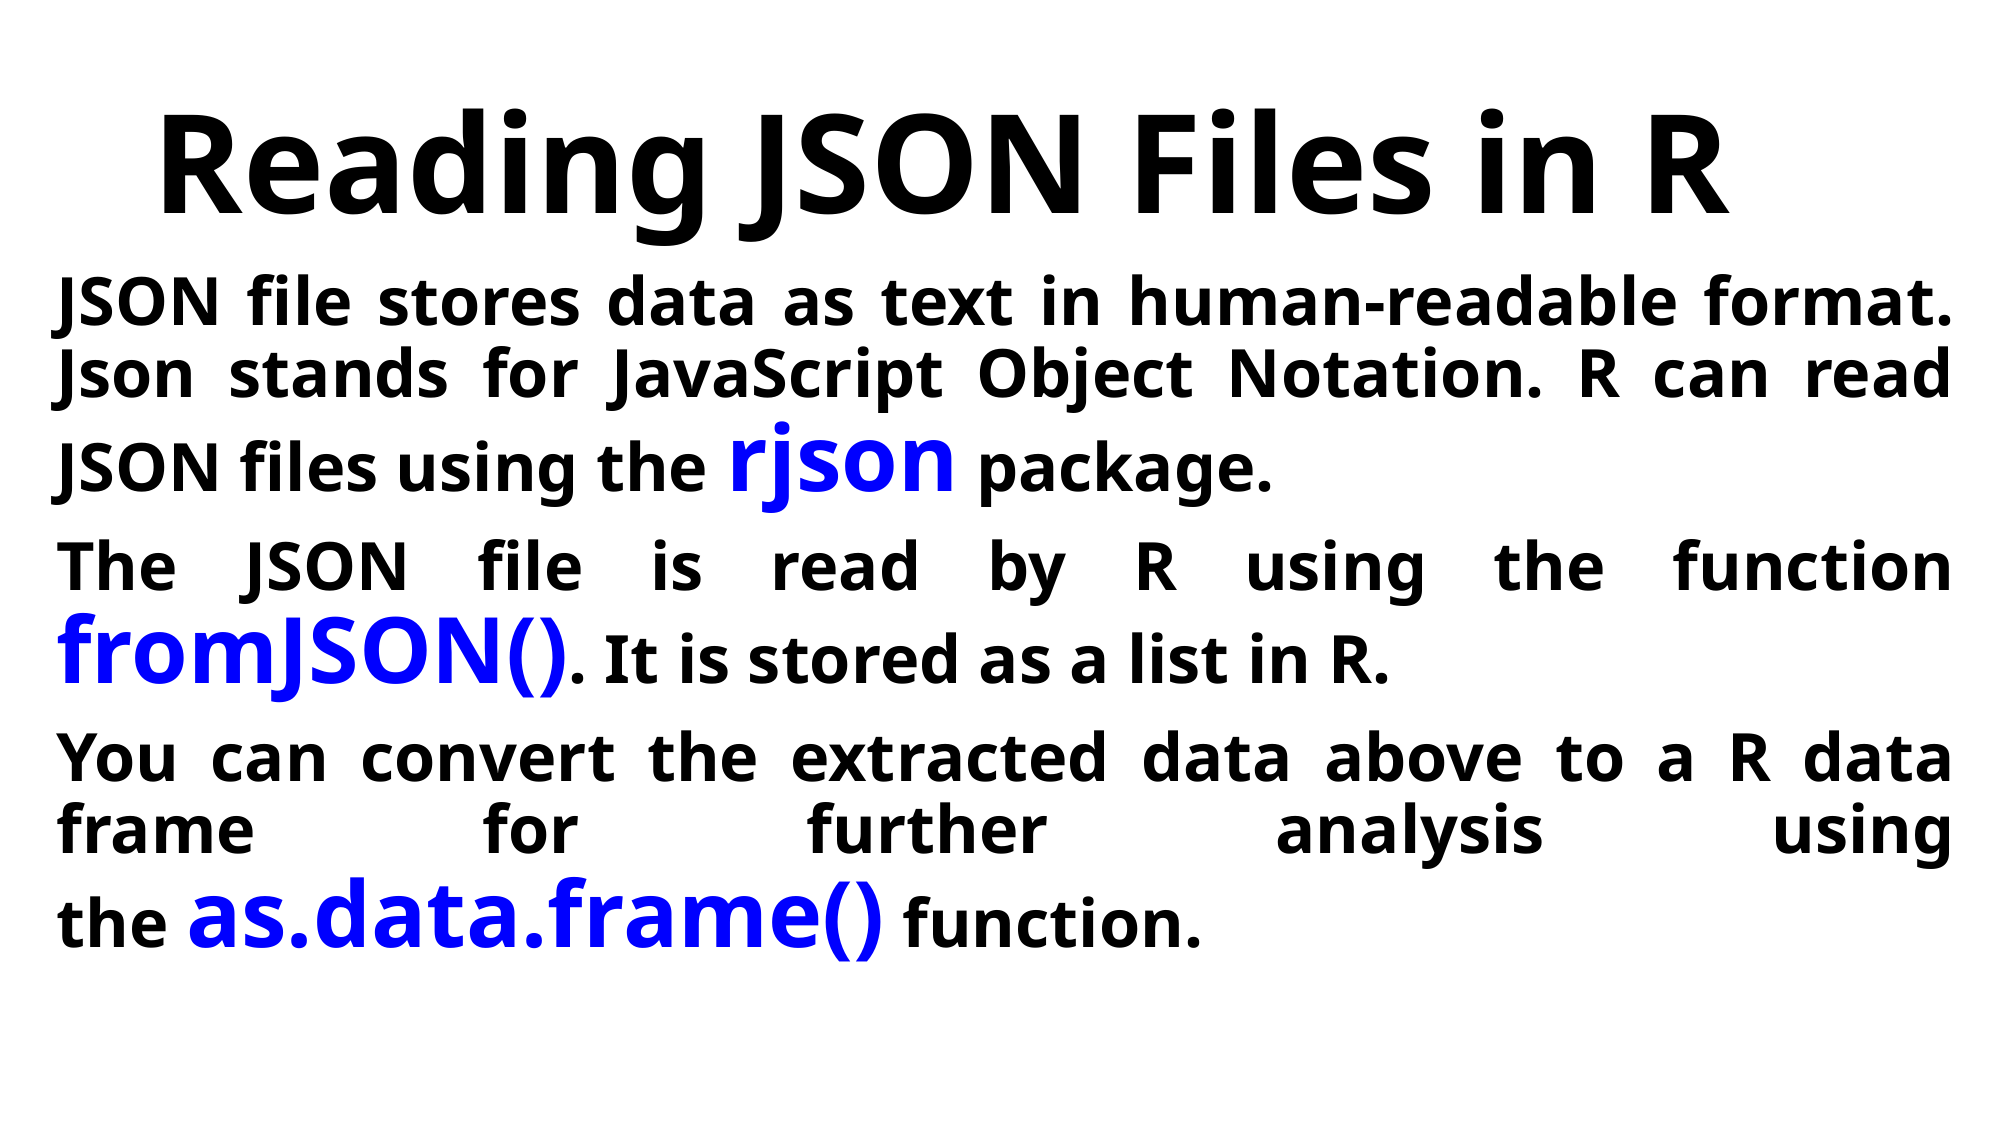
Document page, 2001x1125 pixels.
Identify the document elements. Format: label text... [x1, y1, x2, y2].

title Reading JSON Files in R [137, 59, 1863, 260]
list JSON file stores data as text in human-readable format. Json stands for JavaScript Object Notation. R can read JSON files using the rjson package. The JSON file is read by R using the function fromJSON(). It is stored as a list in R. You can convert the extracted data above to a R data frame for further analysis using the as.data.frame() function. [41, 260, 1971, 1099]
